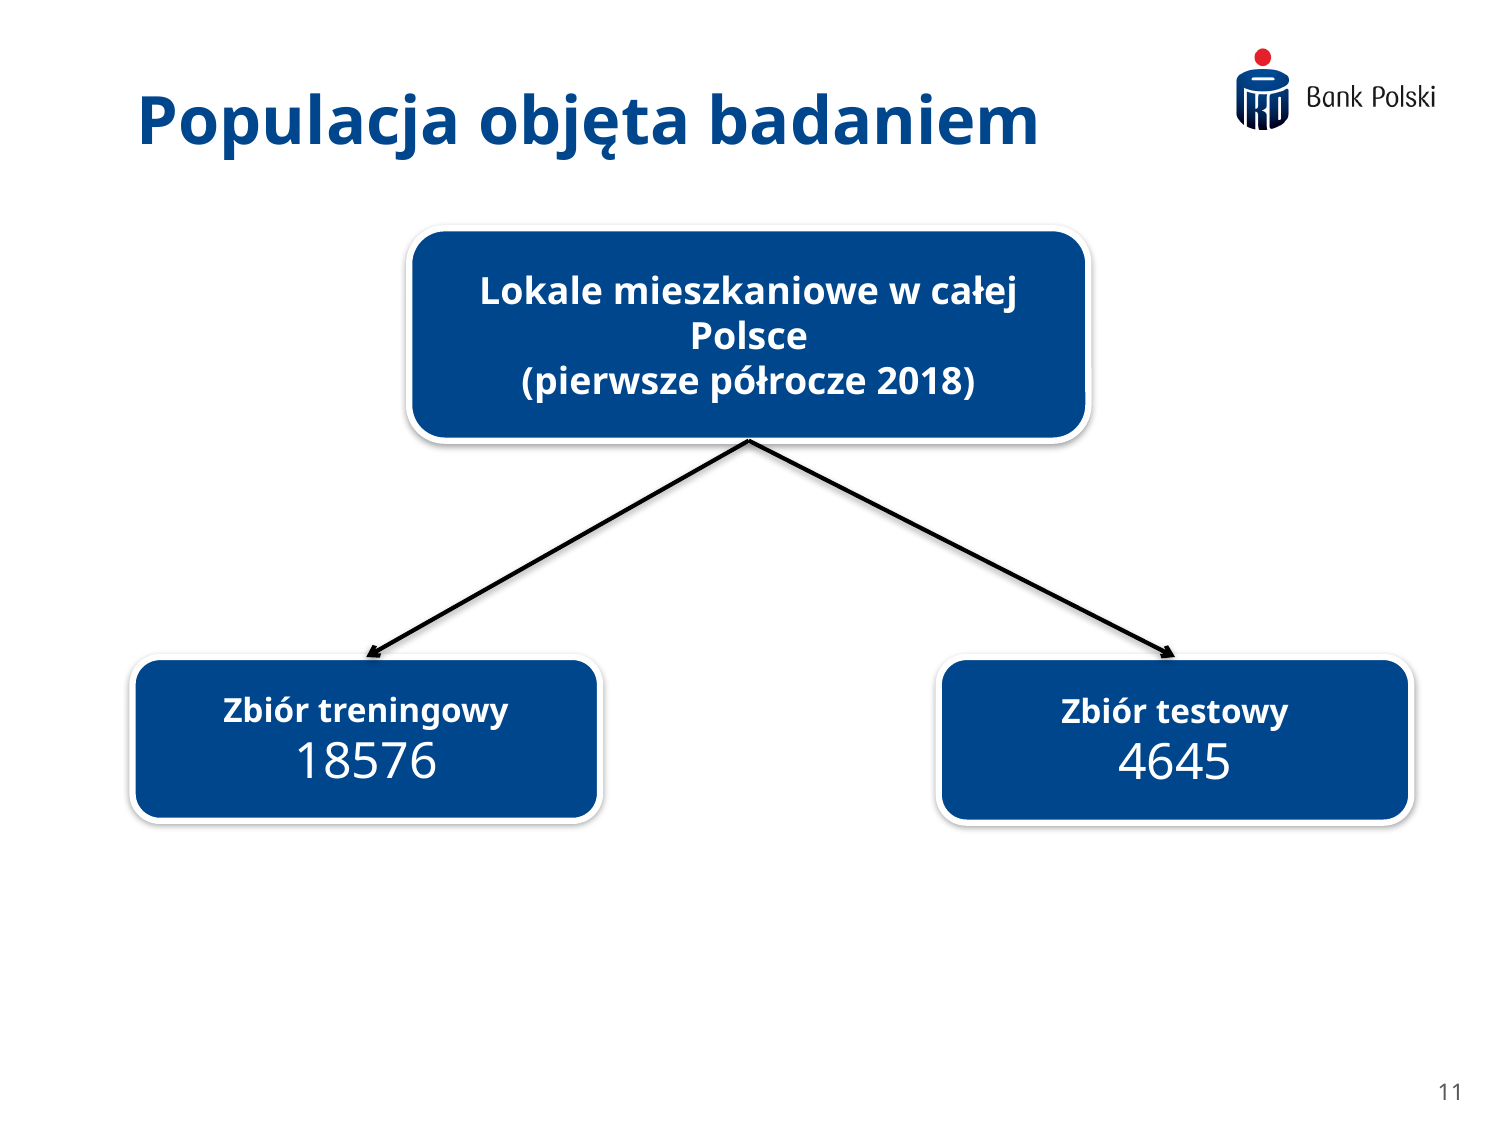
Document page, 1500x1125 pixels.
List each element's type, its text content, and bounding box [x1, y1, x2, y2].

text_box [366, 440, 747, 658]
picture [1236, 47, 1435, 131]
text_box Populacja objęta badaniem [136, 78, 1141, 226]
text_box Lokale mieszkaniowe w całej Polsce (pierwsze półrocze 2018) [406, 225, 1092, 439]
text_box Zbiór treningowy 18576 [129, 653, 604, 824]
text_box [748, 440, 1176, 658]
text_box Zbiór testowy 4645 [935, 653, 1415, 826]
